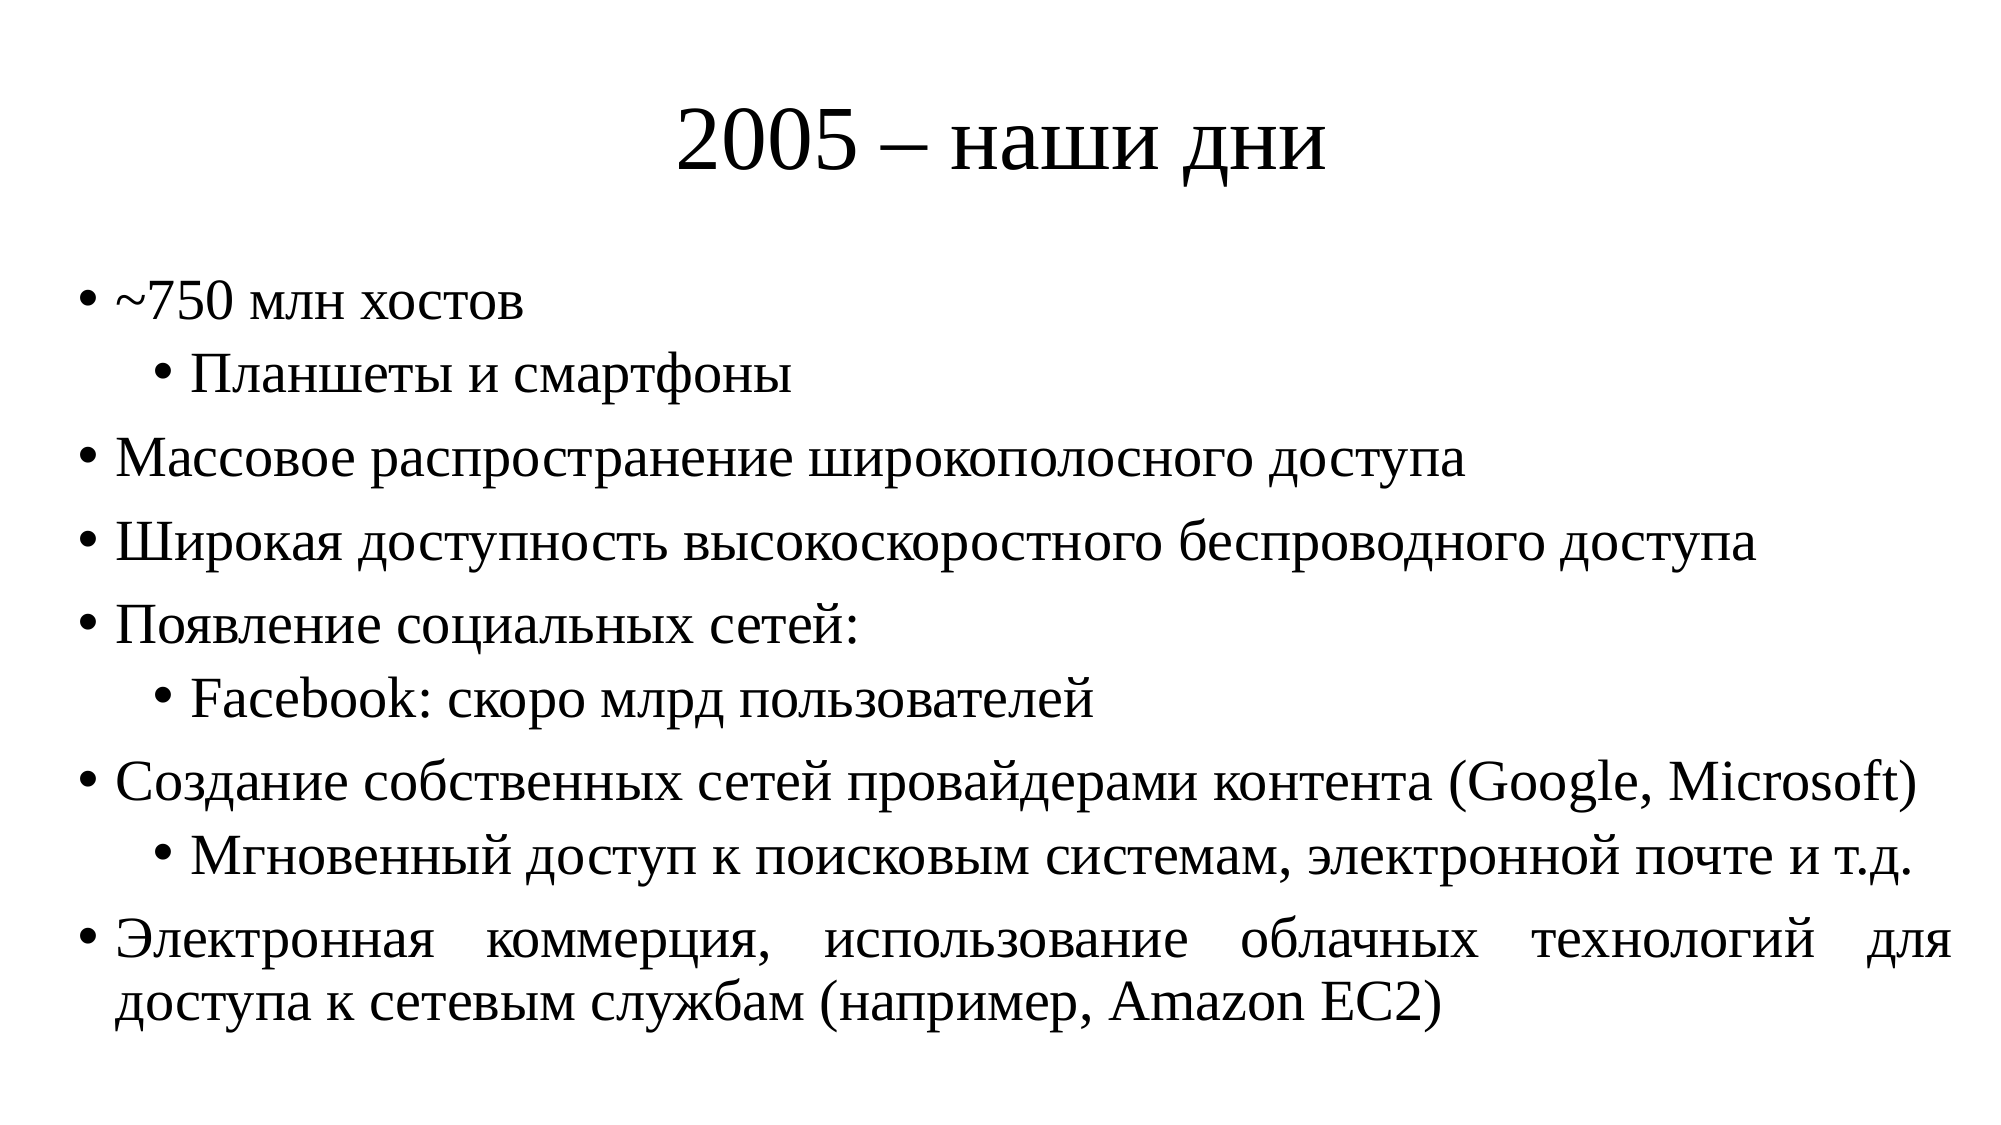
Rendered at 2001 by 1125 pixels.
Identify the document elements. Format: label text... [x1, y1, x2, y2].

list ~750 млн хостов Планшеты и смартфоны Массовое распространение широкополосного доступа Широкая доступность высокоскоростного беспроводного доступа Появление социальных сетей: Facebook: скоро млрд пользователей Создание собственных сетей провайдерами контента (Google, Microsoft) Мгновенный доступ к поисковым системам, электронной почте и т.д. Электронная коммерция, использование облачных технологий для доступа к сетевым службам (например, Amazon EC2) [62, 261, 1969, 1065]
title 2005 – наши дни [206, 60, 1797, 220]
